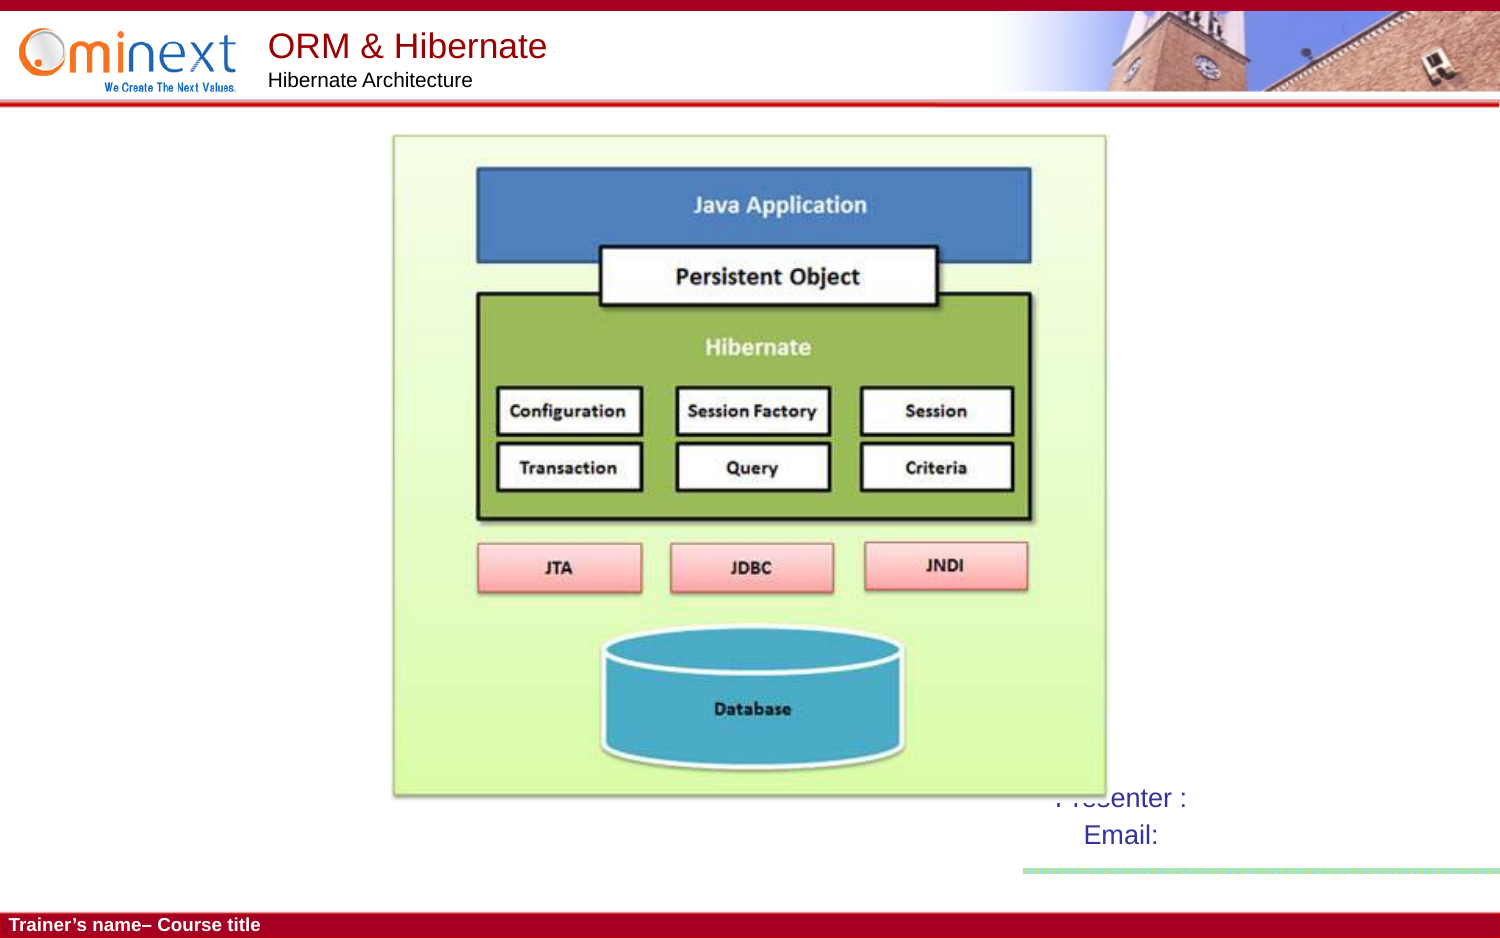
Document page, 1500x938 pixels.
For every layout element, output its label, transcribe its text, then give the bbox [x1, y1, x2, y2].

text_box ORM & Hibernate [262, 11, 786, 61]
text_box Presenter : Email: [744, 770, 1498, 855]
text_box [0, 0, 1500, 11]
text_box [0, 98, 1500, 104]
text_box [1022, 866, 1500, 874]
text_box Trainer’s name– Course title [3, 904, 1498, 938]
text_box [0, 104, 1500, 109]
picture [0, 11, 1500, 98]
picture [0, 109, 1500, 938]
text_box Hibernate Architecture [262, 61, 1280, 97]
